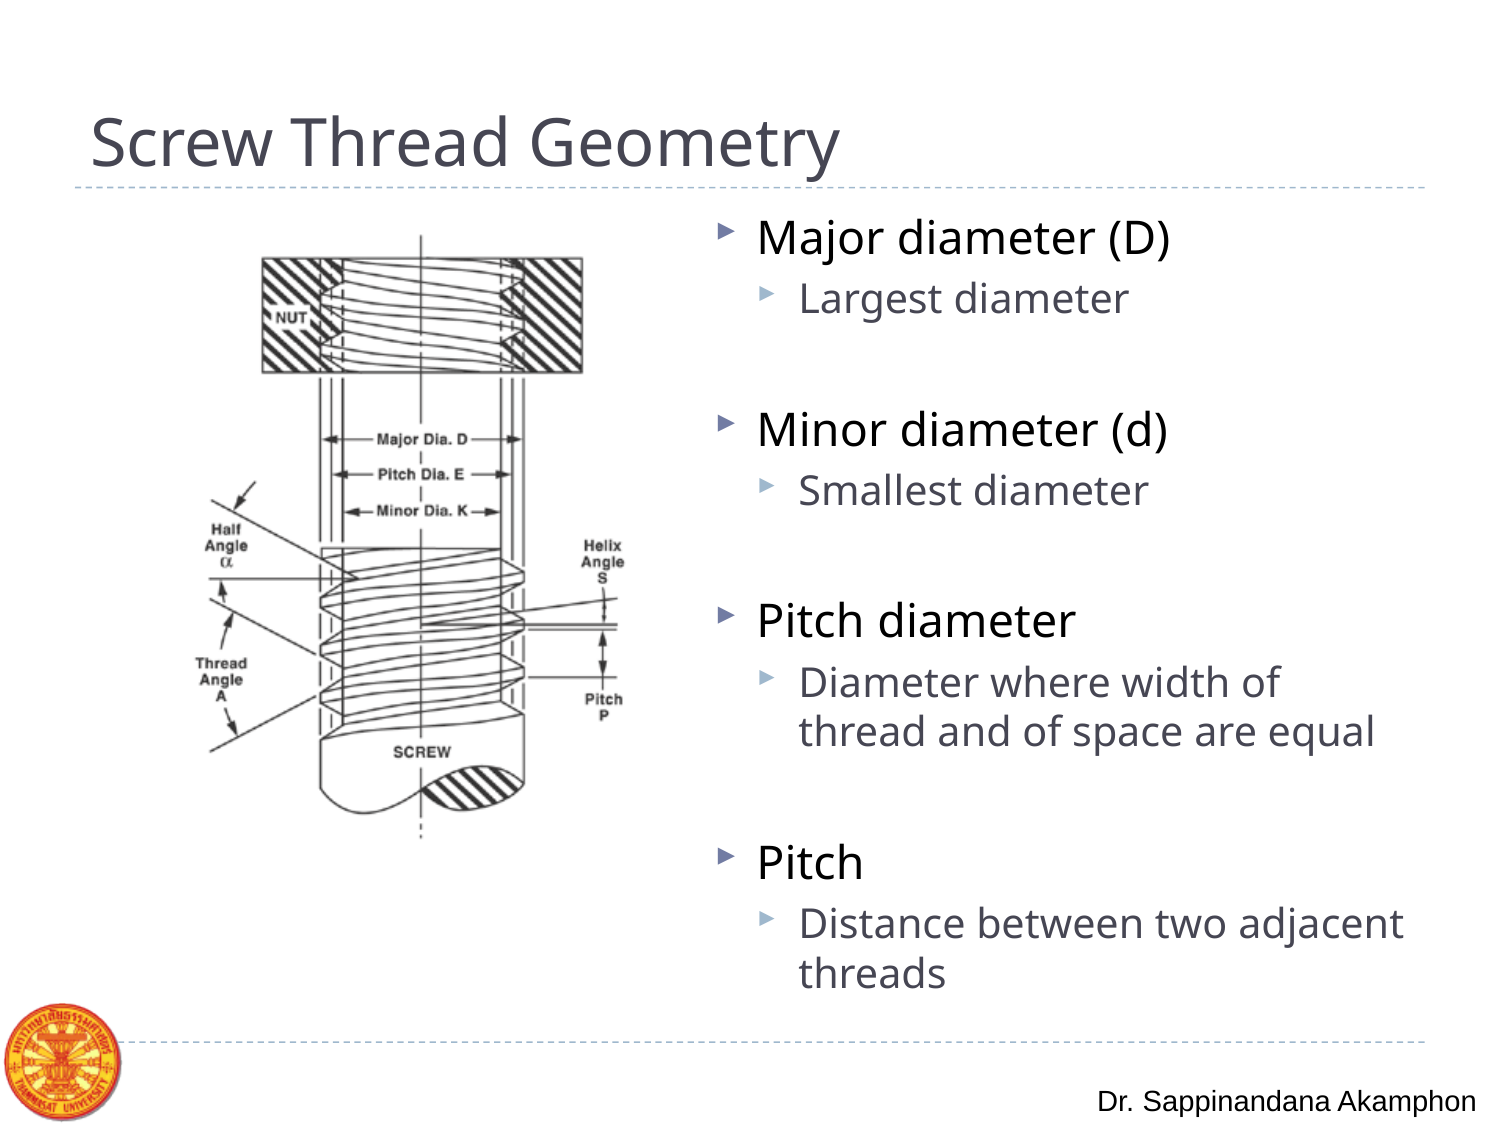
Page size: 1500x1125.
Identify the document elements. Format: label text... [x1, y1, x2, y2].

picture [0, 999, 125, 1125]
list Major diameter (D) Largest diameter Minor diameter (d) Smallest diameter Pitch diameter Diameter where width of thread and of space are equal Pitch Distance between two adjacent threads [699, 199, 1426, 1011]
title Screw Thread Geometry [74, 24, 1426, 188]
picture [174, 224, 654, 855]
